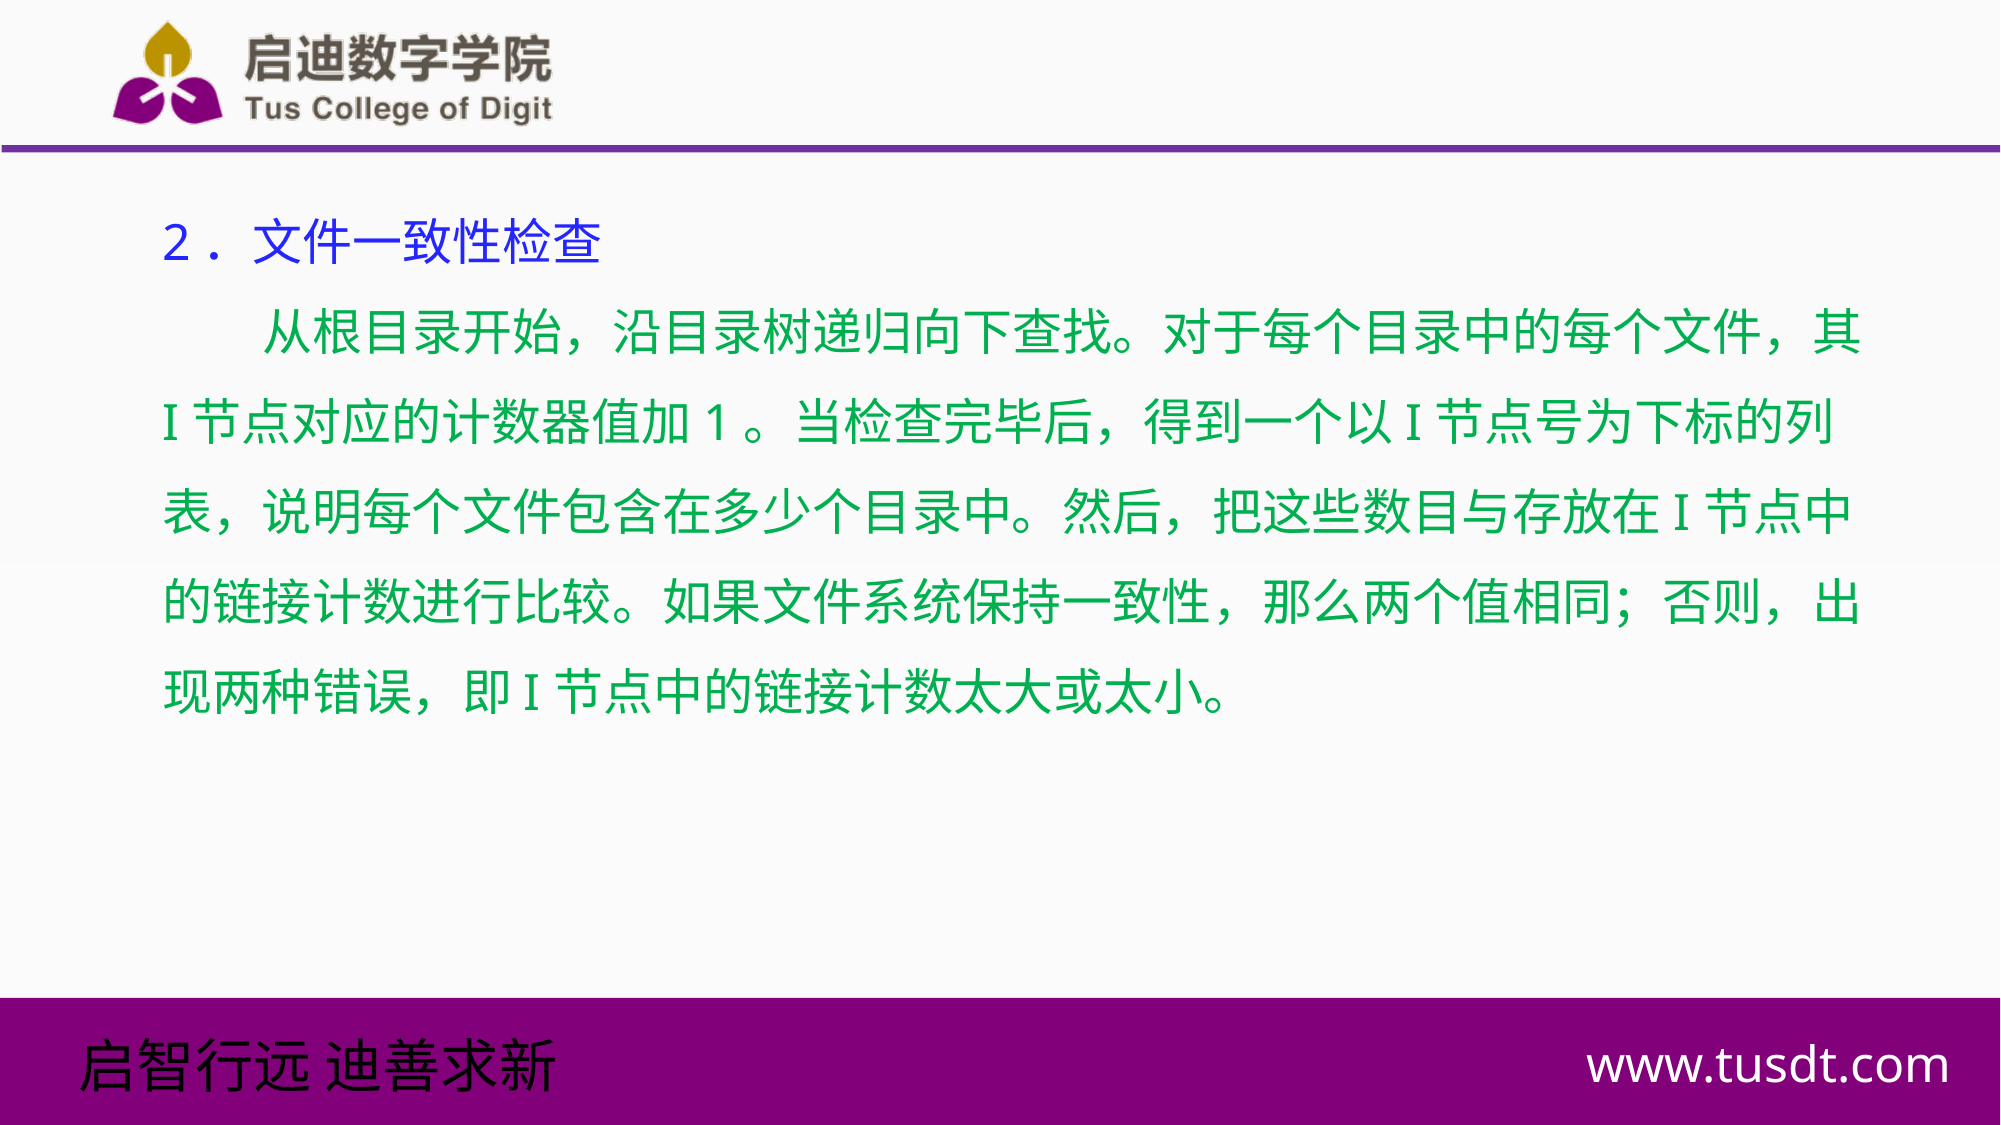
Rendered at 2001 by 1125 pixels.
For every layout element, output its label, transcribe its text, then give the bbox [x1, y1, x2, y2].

text_box 2．文件一致性检查 从根目录开始，沿目录树递归向下查找。对于每个目录中的每个文件，其I节点对应的计数器值加1。当检查完毕后，得到一个以I节点号为下标的列表，说明每个文件包含在多少个目录中。然后，把这些数目与存放在I节点中的链接计数进行比较。如果文件系统保持一致性，那么两个值相同；否则，出现两种错误，即I节点中的链接计数太大或太小。 [147, 173, 1879, 749]
picture [106, 11, 562, 134]
